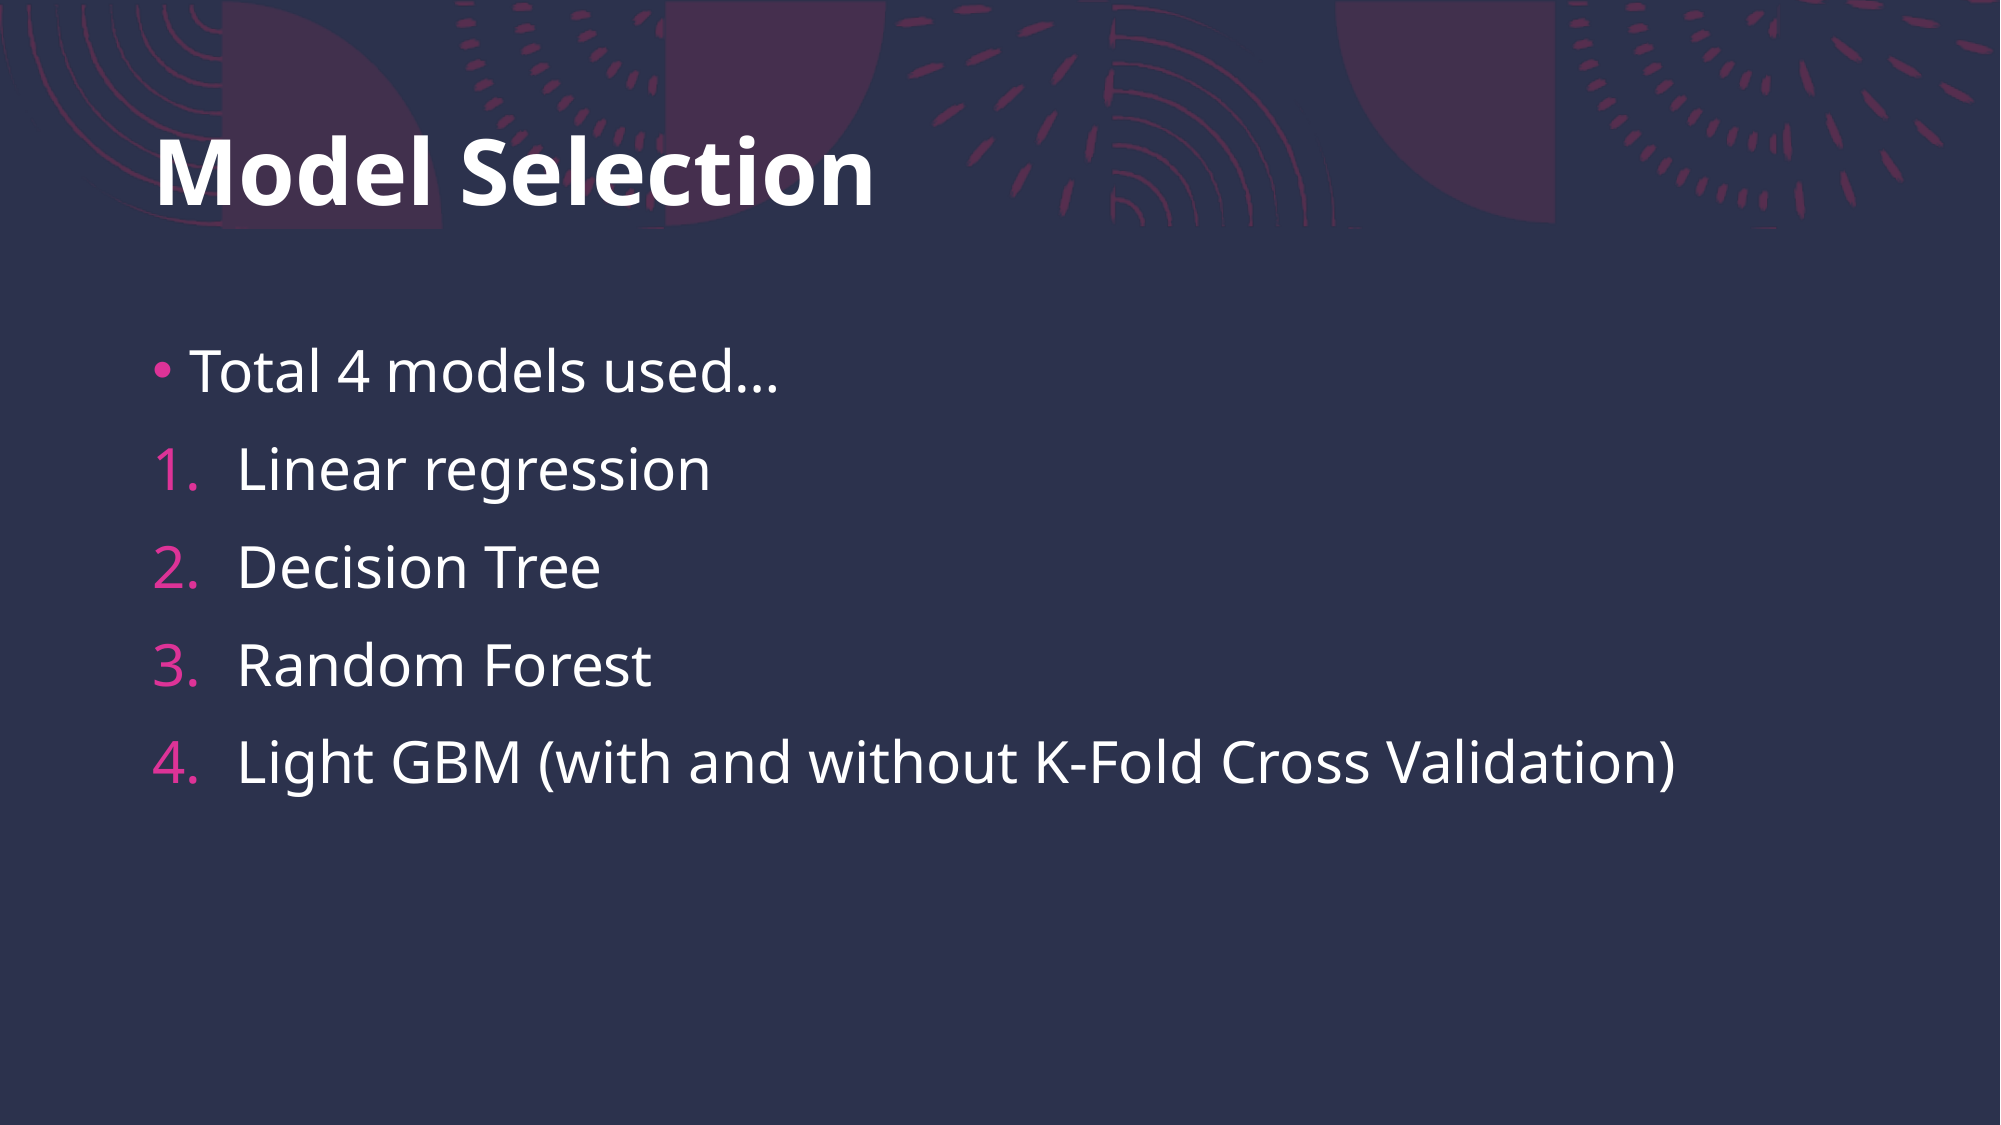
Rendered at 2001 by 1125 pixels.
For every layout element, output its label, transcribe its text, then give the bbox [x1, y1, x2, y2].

list Total 4 models used… Linear regression Decision Tree Random Forest Light GBM (with and without K-Fold Cross Validation) [137, 319, 1863, 1009]
title Model Selection [137, 60, 1863, 278]
